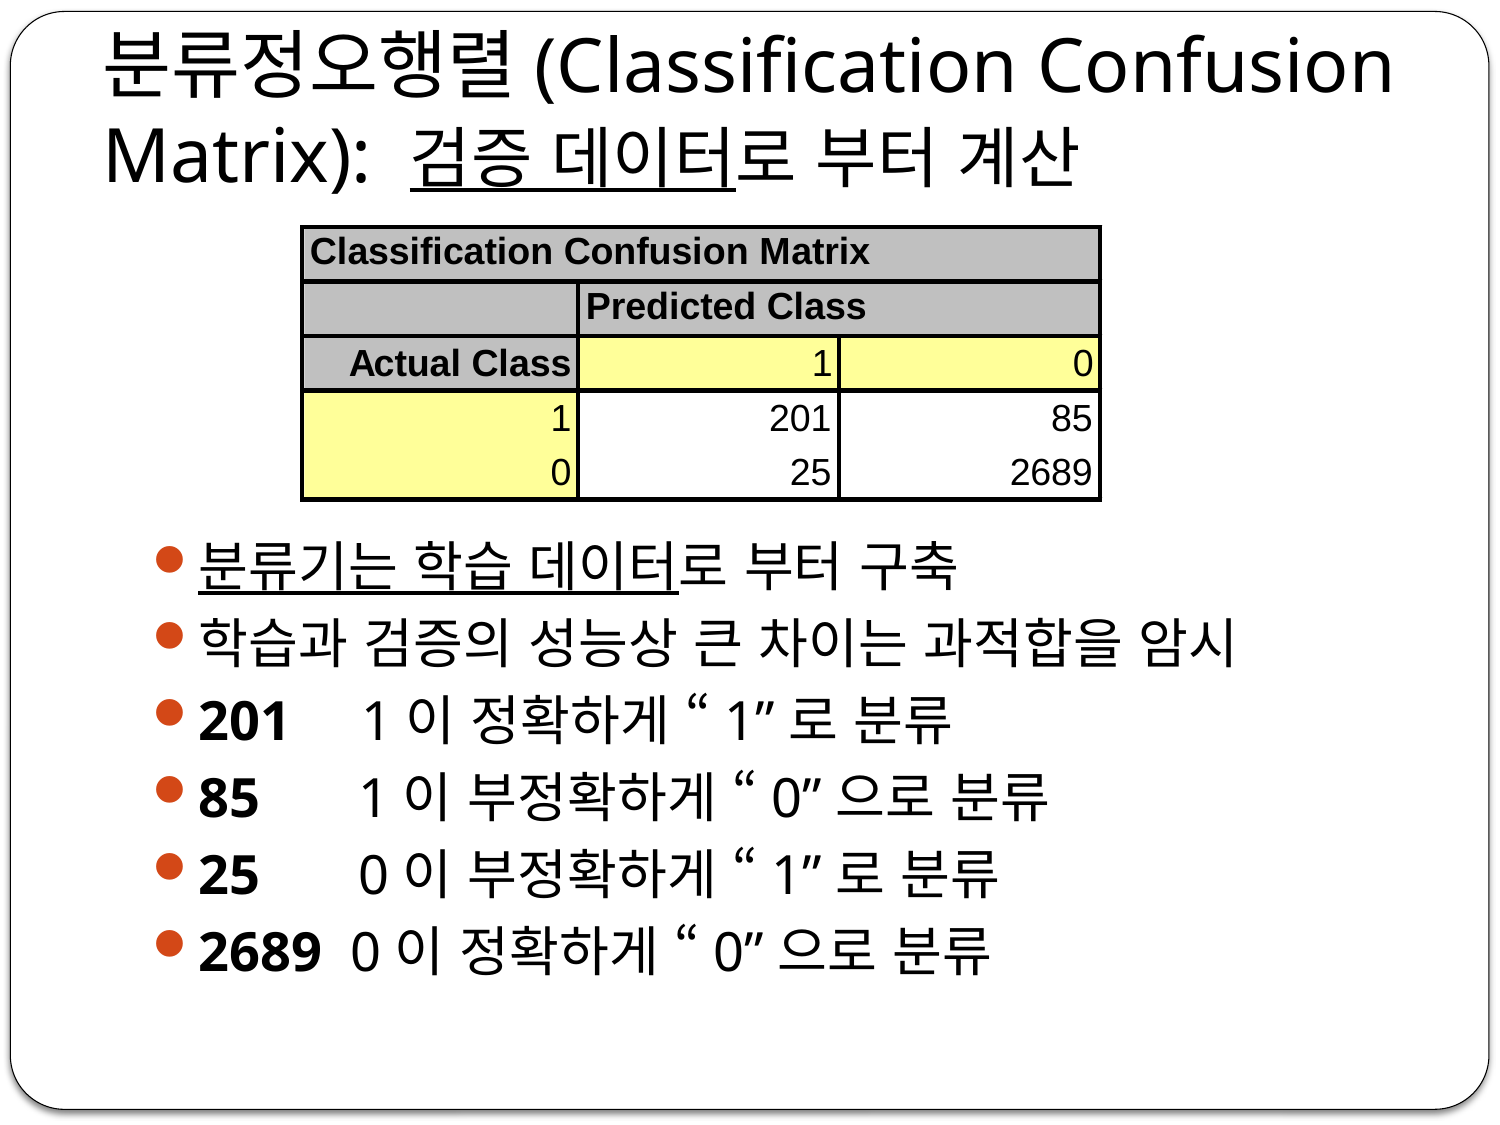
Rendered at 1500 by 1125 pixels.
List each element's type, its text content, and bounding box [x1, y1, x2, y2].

title 분류정오행렬(Classification Confusion Matrix): 검증 데이터로 부터 계산 [87, 24, 1488, 213]
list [299, 224, 1103, 502]
list 분류기는 학습 데이터로 부터 구축 학습과 검증의 성능상 큰 차이는 과적합을 암시 201 1이 정확하게 “1”로 분류 85 1이 부정확하게 “0”으로 분류 25 0이 부정확하게 “1”로 분류 2689 0이 정확하게 “0”으로 분류 [137, 525, 1347, 888]
